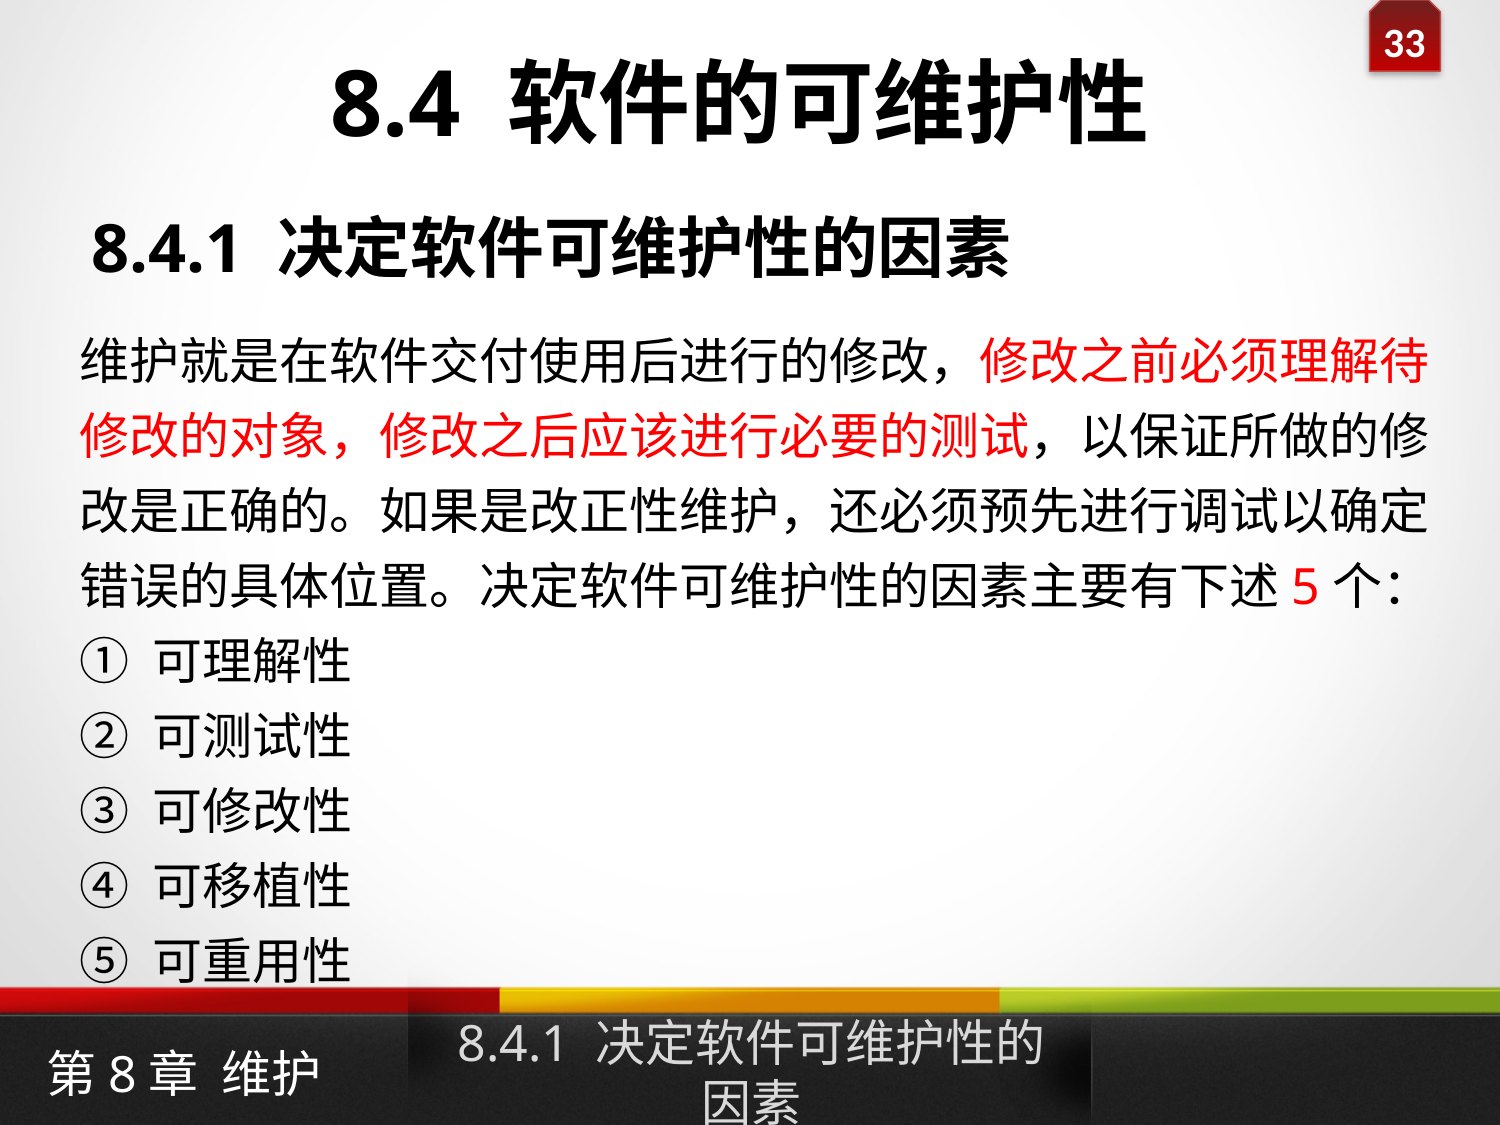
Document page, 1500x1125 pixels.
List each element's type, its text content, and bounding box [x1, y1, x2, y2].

text_box 8.4.1 决定软件可维护性的因素 [430, 1032, 1073, 1111]
text_box 维护就是在软件交付使用后进行的修改，修改之前必须理解待修改的对象，修改之后应该进行必要的测试，以保证所做的修改是正确的。如果是改正性维护，还必须预先进行调试以确定错误的具体位置。决定软件可维护性的因素主要有下述5个： ① 可理解性 ② 可测试性 ③ 可修改性 ④ 可移植性 ⑤ 可重用性 [64, 306, 1483, 997]
text_box 8.4 软件的可维护性 [64, 5, 1415, 194]
list [0, 207, 1351, 308]
picture [0, 0, 1500, 1125]
text_box 8.4.1 决定软件可维护性的因素 [76, 198, 1427, 298]
